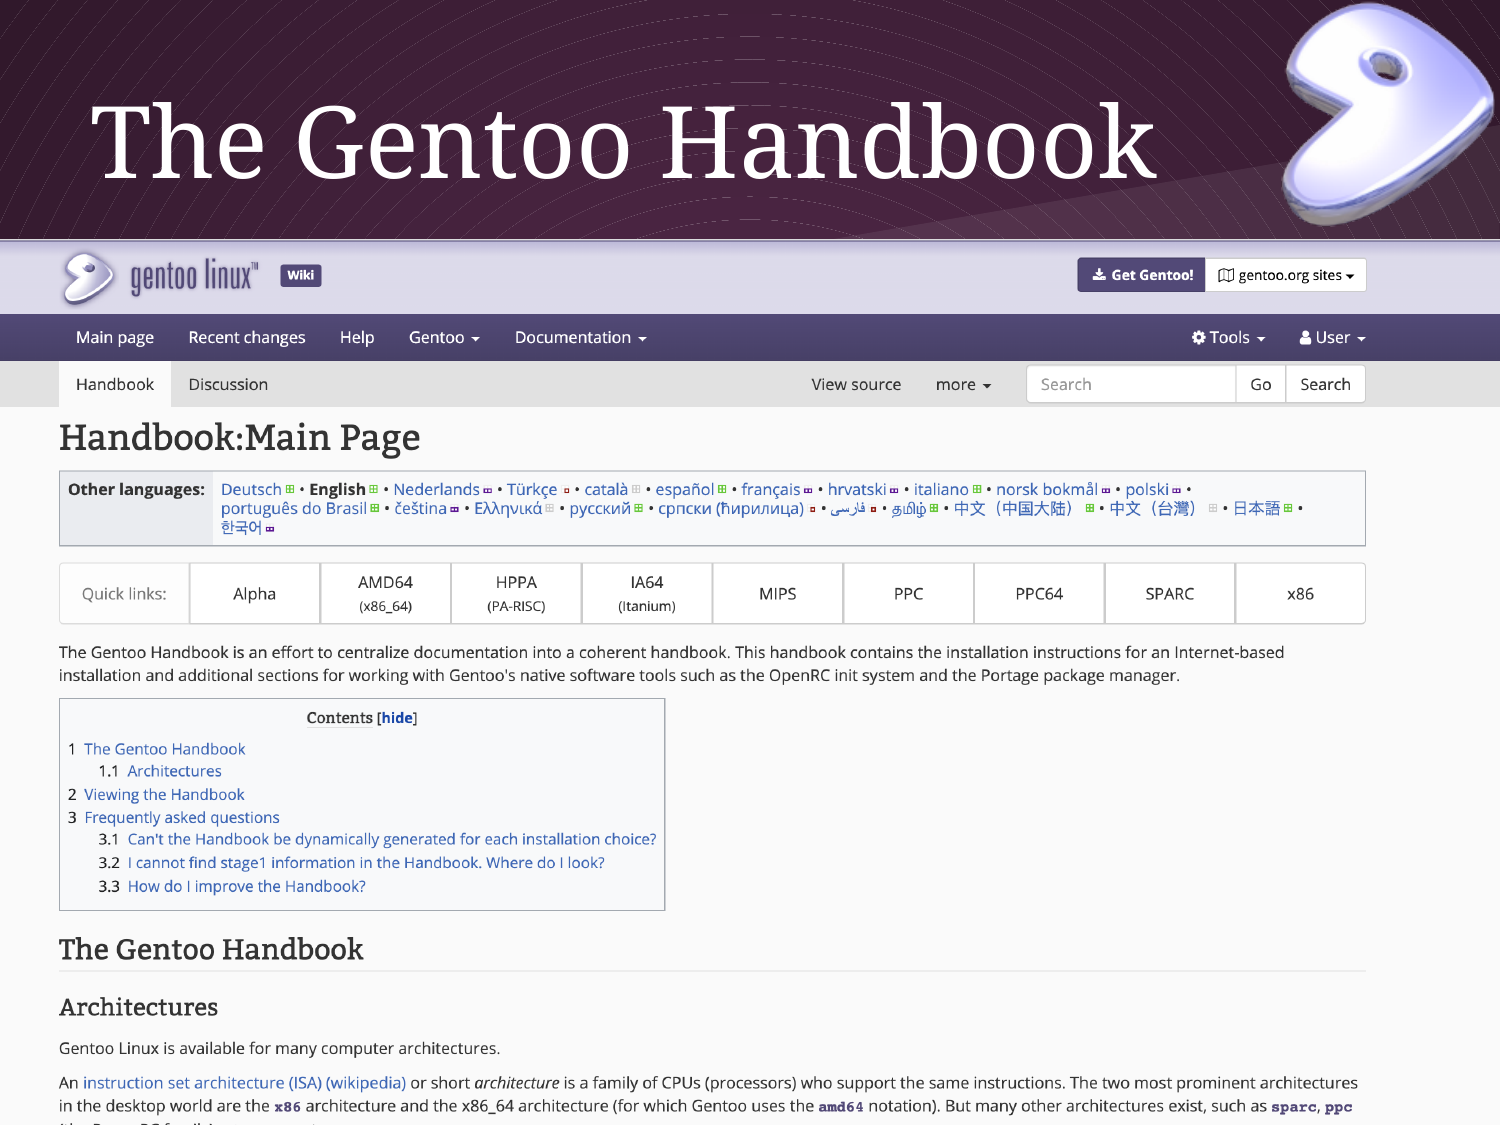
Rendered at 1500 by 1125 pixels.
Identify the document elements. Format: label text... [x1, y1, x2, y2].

title The Gentoo Handbook [75, 45, 1425, 233]
picture [1271, 0, 1500, 233]
picture [0, 239, 1500, 1125]
